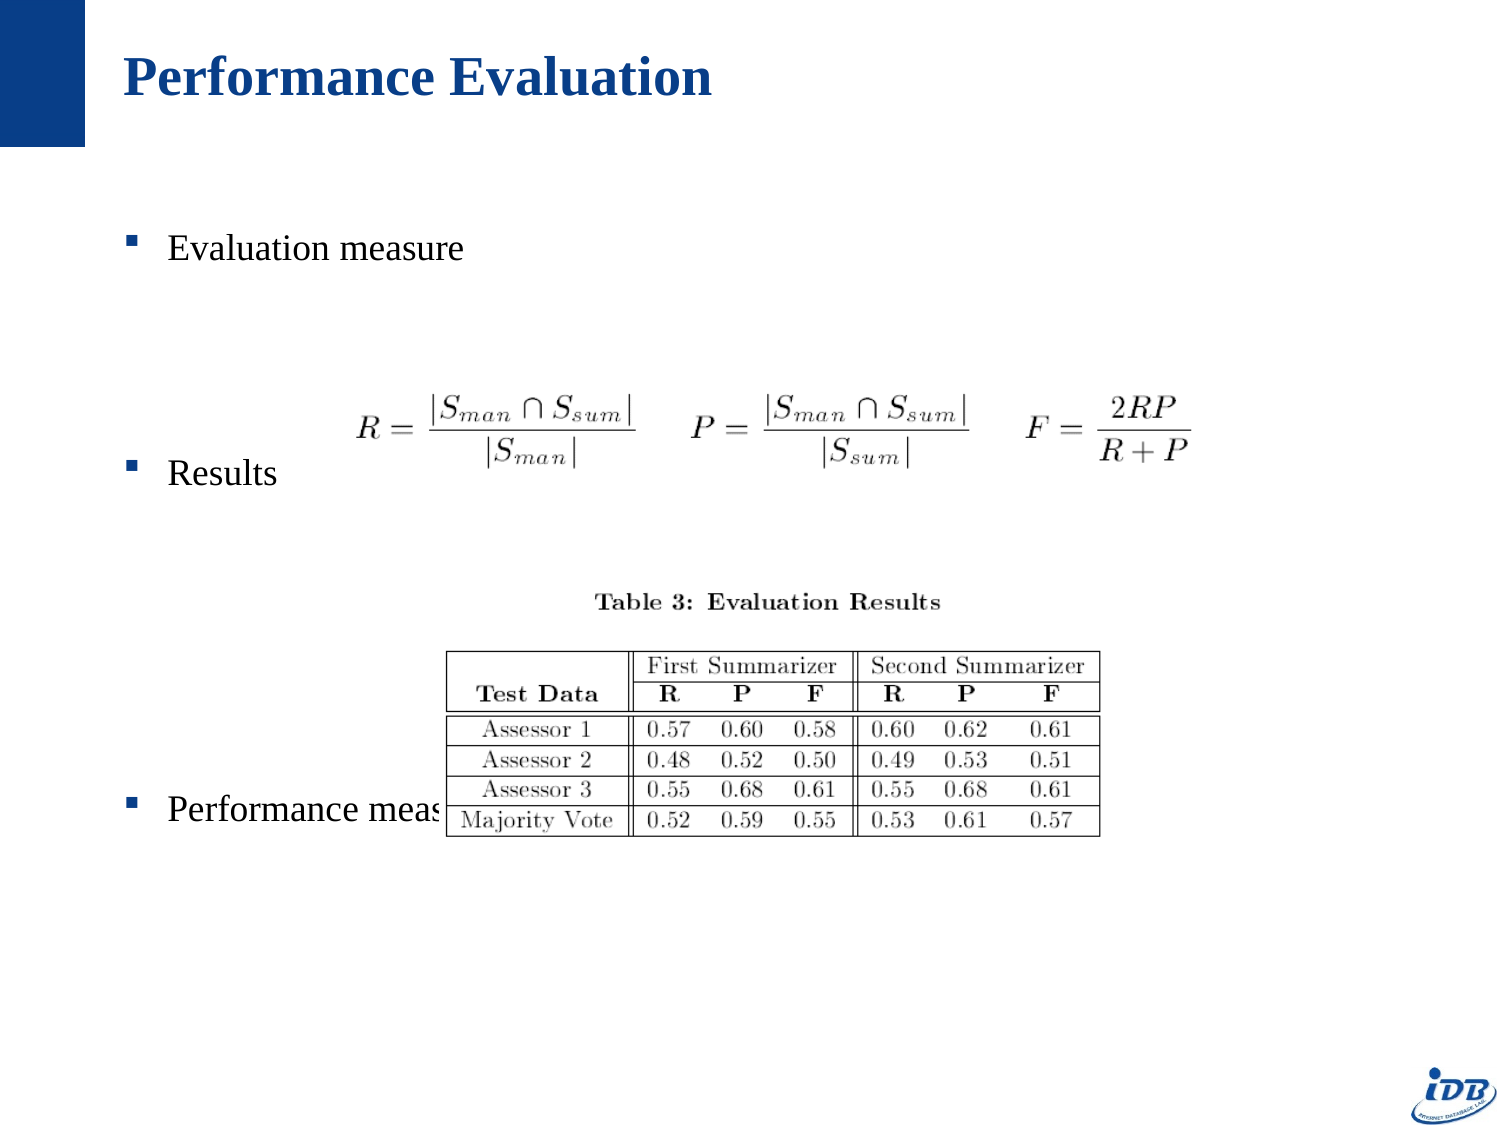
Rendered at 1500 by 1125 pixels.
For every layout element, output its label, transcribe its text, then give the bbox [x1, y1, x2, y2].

picture [439, 565, 1111, 844]
picture [1411, 1067, 1497, 1125]
title Performance Evaluation [108, 15, 1379, 140]
picture [0, 0, 85, 147]
picture [327, 374, 1223, 483]
list Evaluation measure Results Performance measures are quite compatible (BNN) [108, 220, 1471, 1079]
